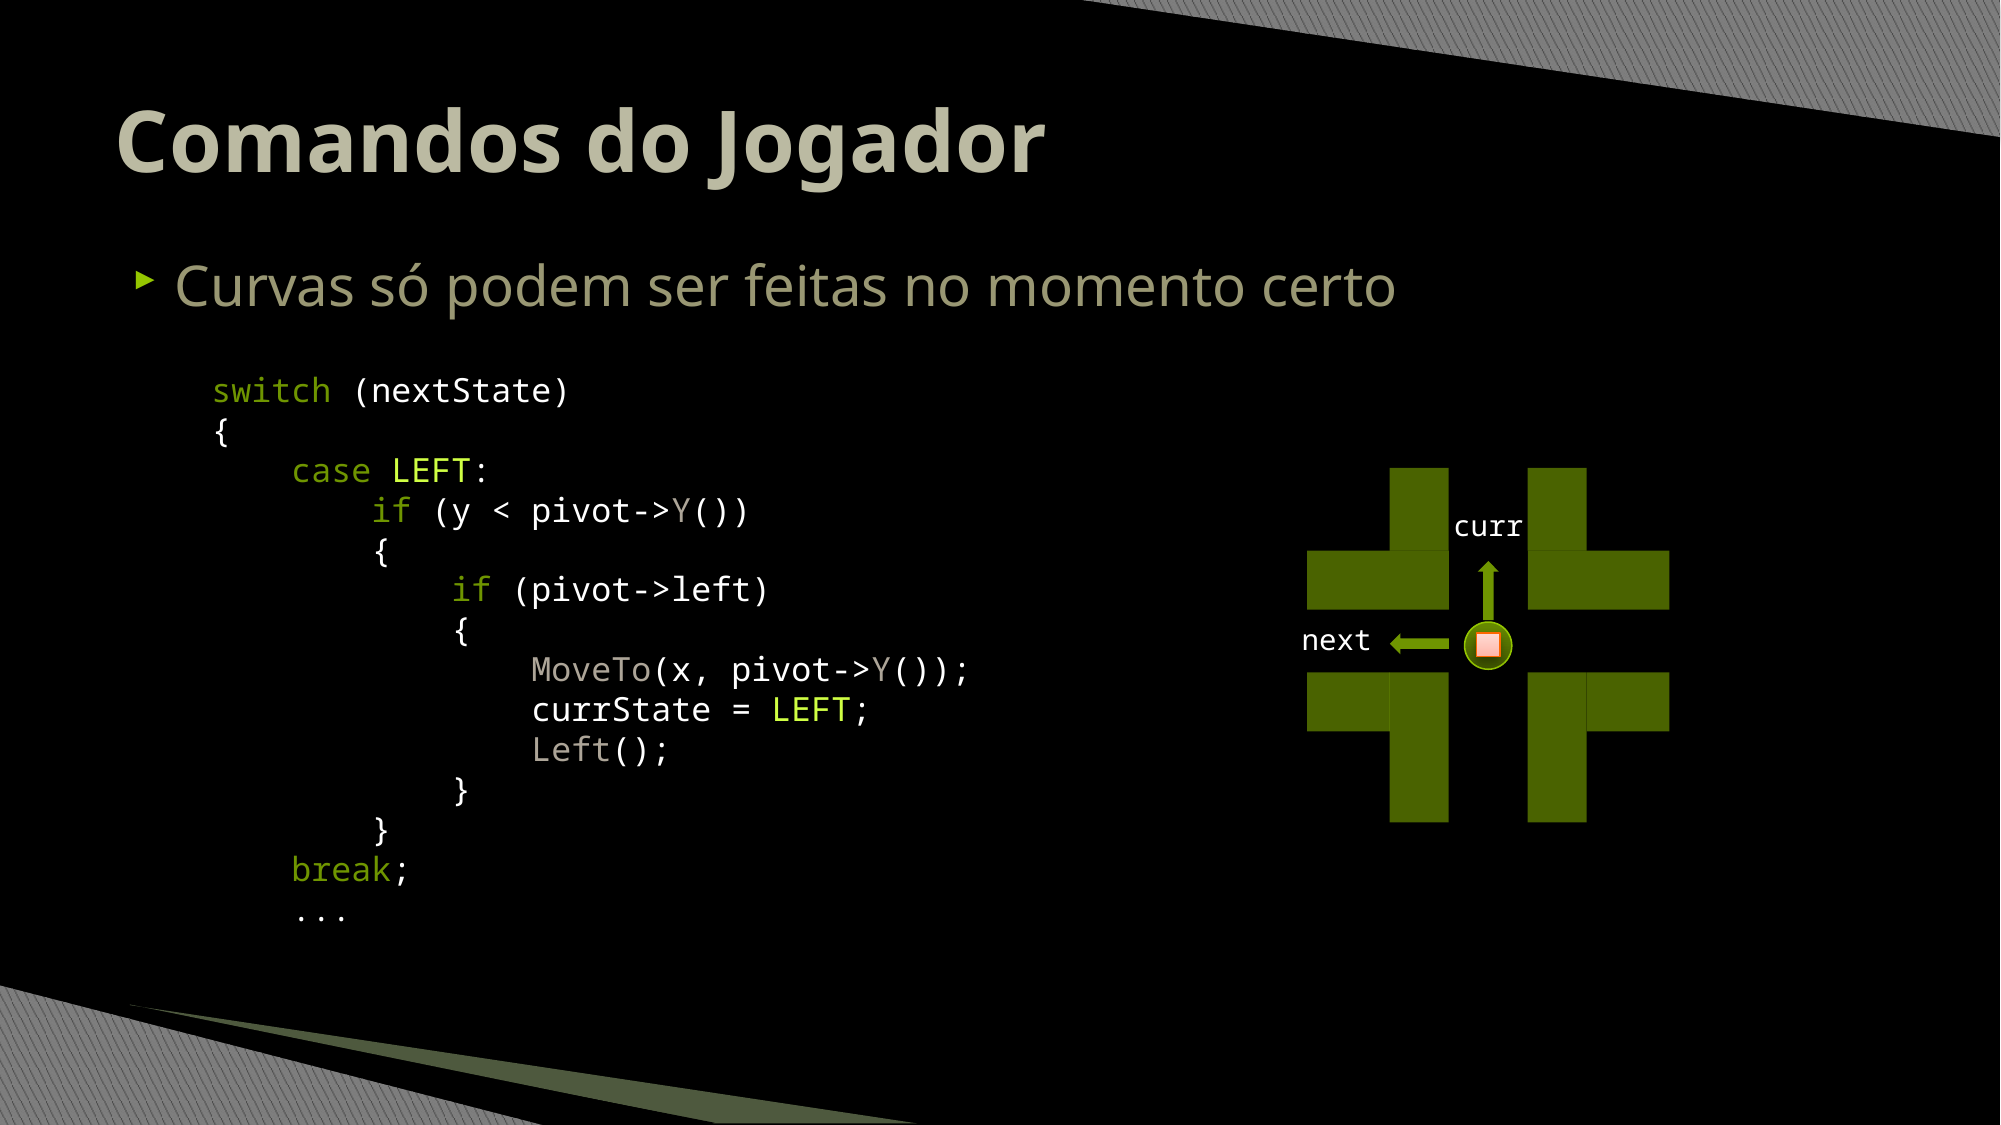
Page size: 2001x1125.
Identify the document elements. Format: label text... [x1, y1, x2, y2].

picture [0, 985, 543, 1125]
list Curvas só podem ser feitas no momento certo [99, 243, 1900, 986]
title Comandos do Jogador [99, 45, 1900, 233]
text_box switch (nextState) { case LEFT: if (y < pivot->Y()) { if (pivot->left) { MoveTo(x, pivot->Y()); currState = LEFT; Left(); } } break; ... [196, 361, 1198, 936]
picture [1082, 0, 2000, 138]
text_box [1288, 467, 1670, 823]
